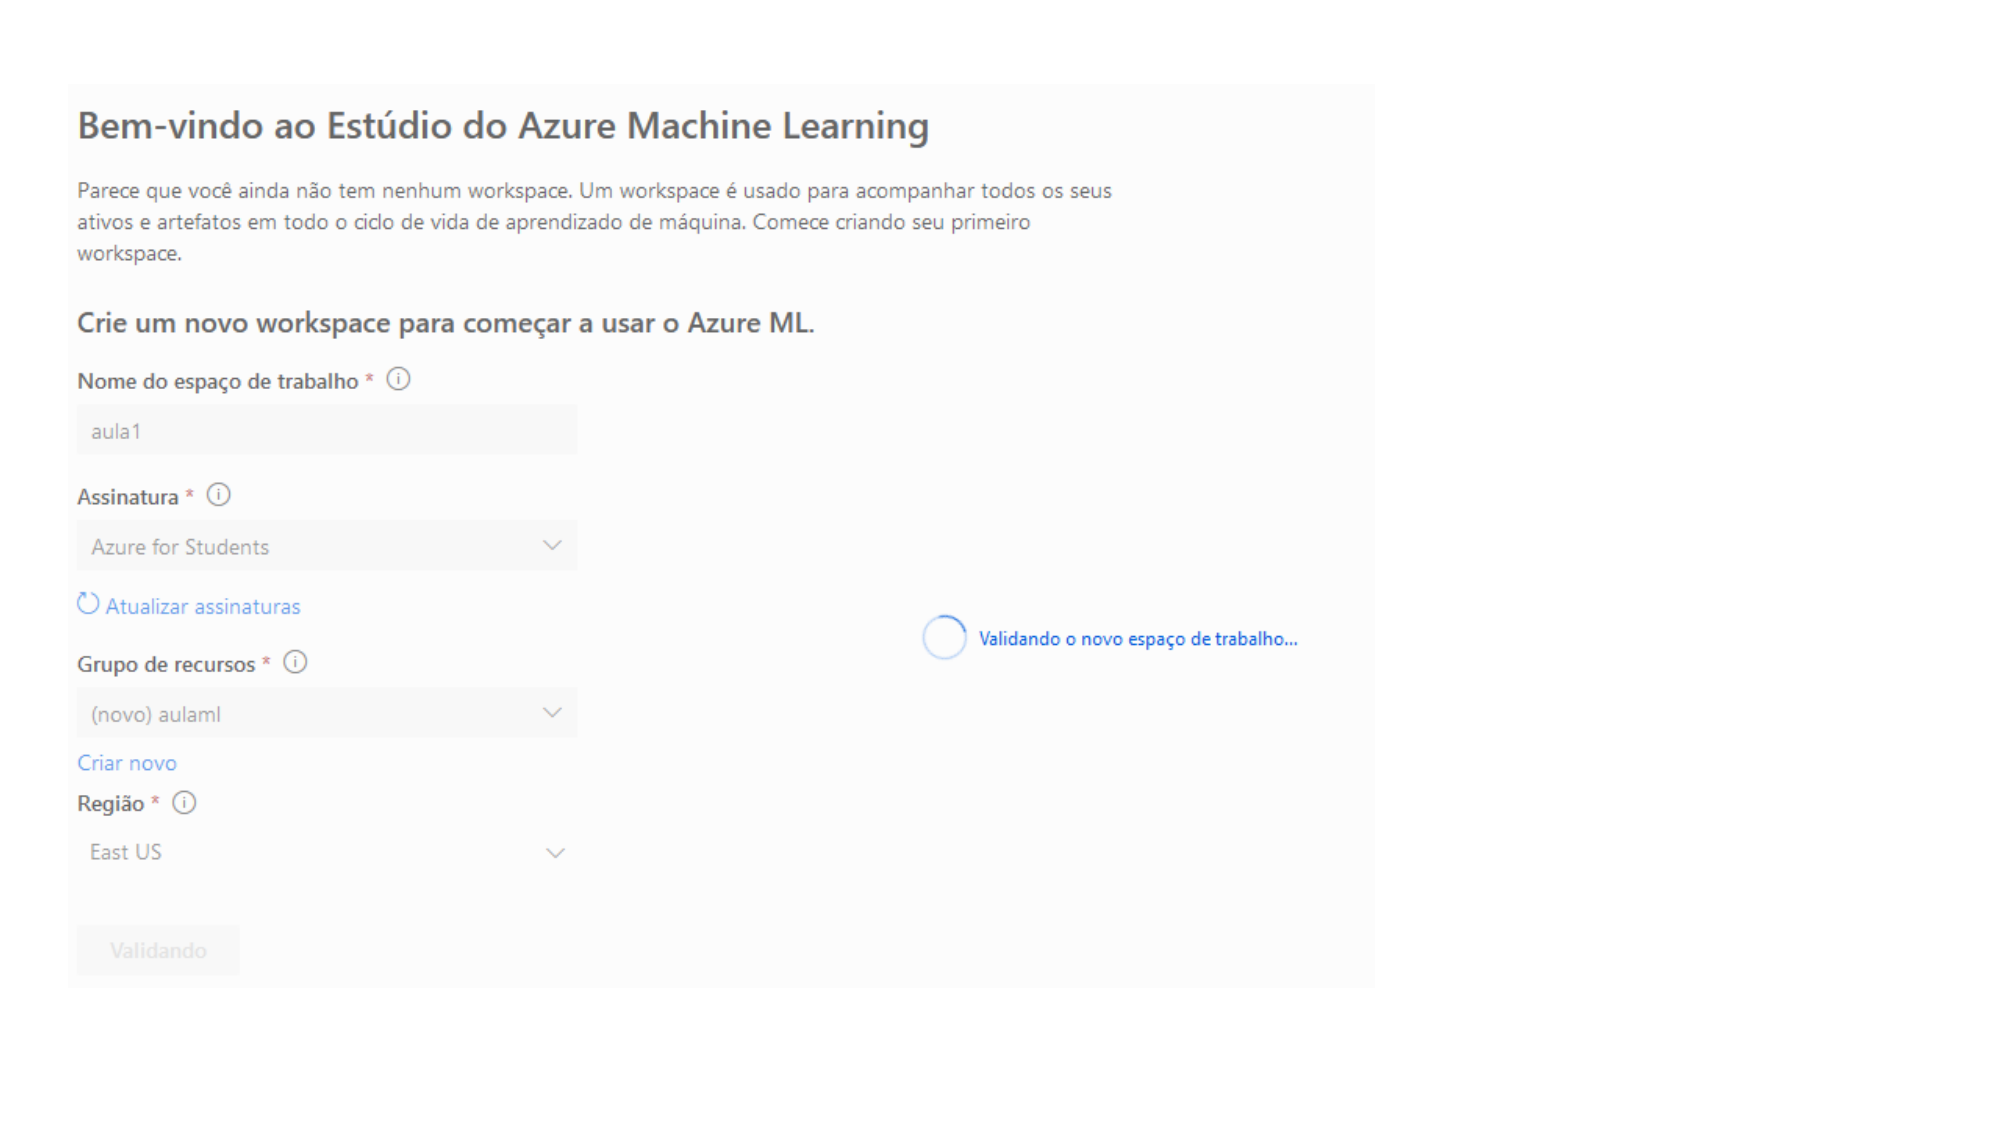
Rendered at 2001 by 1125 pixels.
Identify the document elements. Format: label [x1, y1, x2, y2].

picture [67, 84, 1375, 988]
